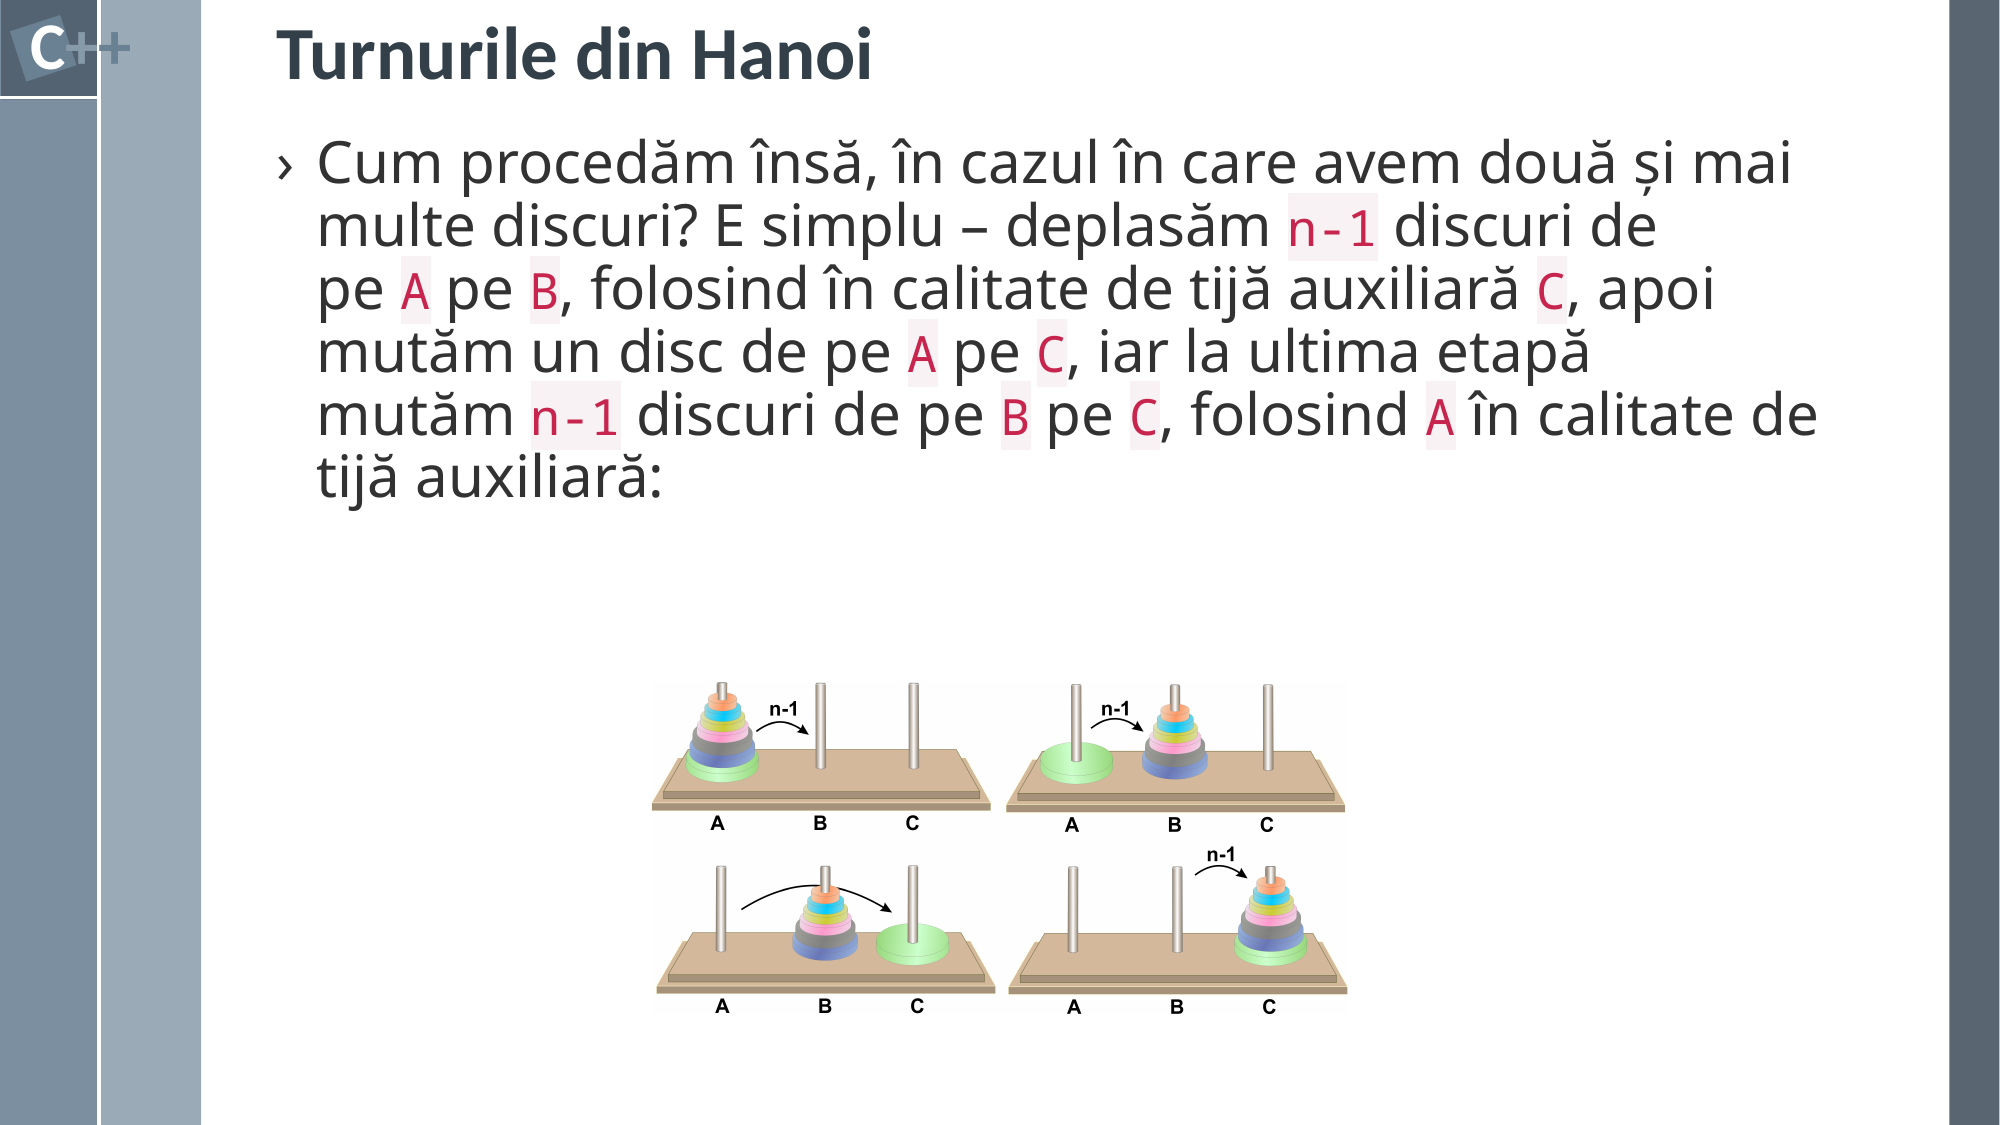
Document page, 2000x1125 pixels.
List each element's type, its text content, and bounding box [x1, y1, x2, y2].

list Cum procedăm însă, în cazul în care avem două și mai multe discuri? E simplu – deplasăm n-1 discuri de pe A pe B, folosind în calitate de tijă auxiliară C, apoi mutăm un disc de pe A pe C, iar la ultima etapă mutăm n-1 discuri de pe B pe C, folosind A în calitate de tijă auxiliară: [261, 125, 1867, 1013]
picture [651, 682, 1348, 1014]
title Turnurile din Hanoi [261, 7, 1867, 104]
